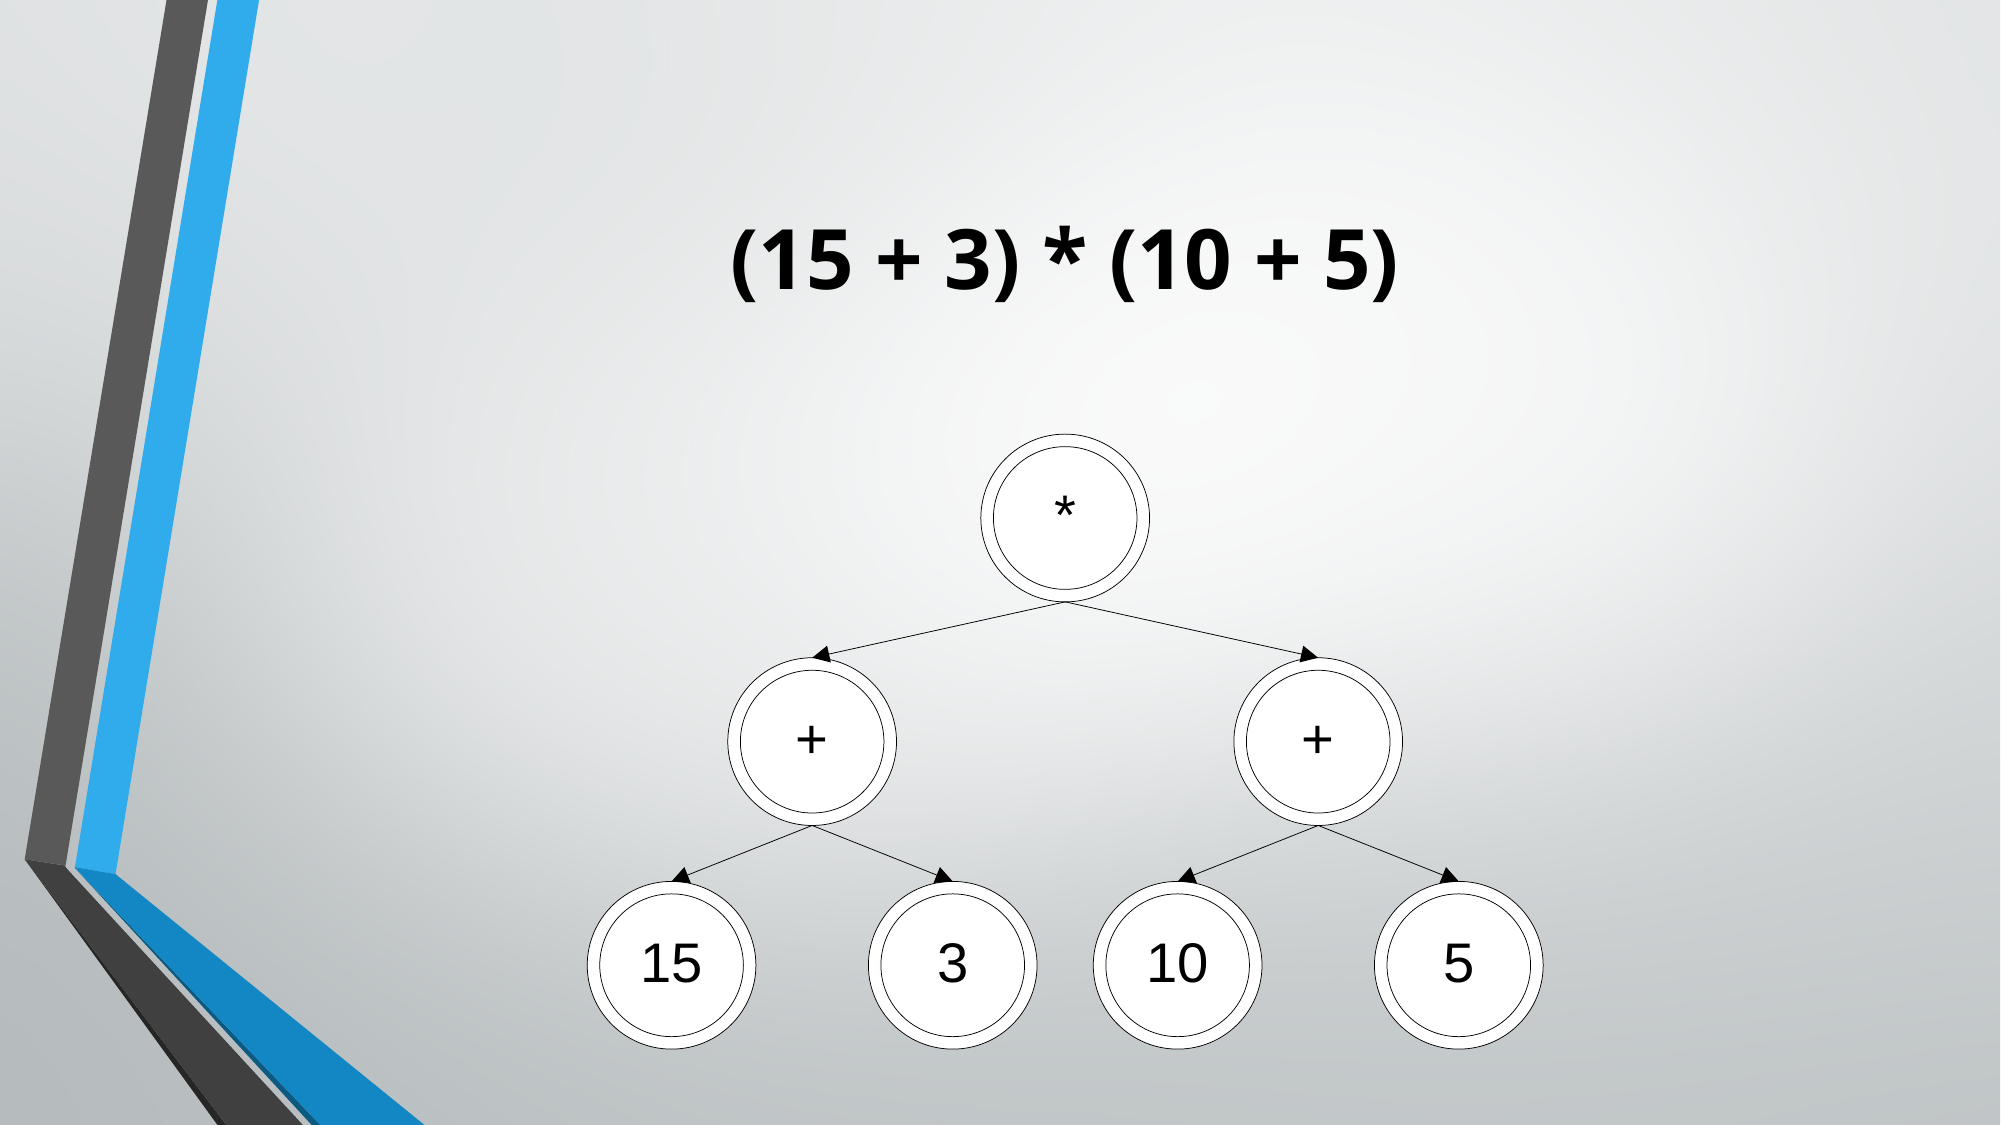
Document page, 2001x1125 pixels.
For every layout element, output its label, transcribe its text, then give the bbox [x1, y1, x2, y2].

title (15 + 3) * (10 + 5) [243, 112, 1887, 400]
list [583, 429, 1548, 1054]
